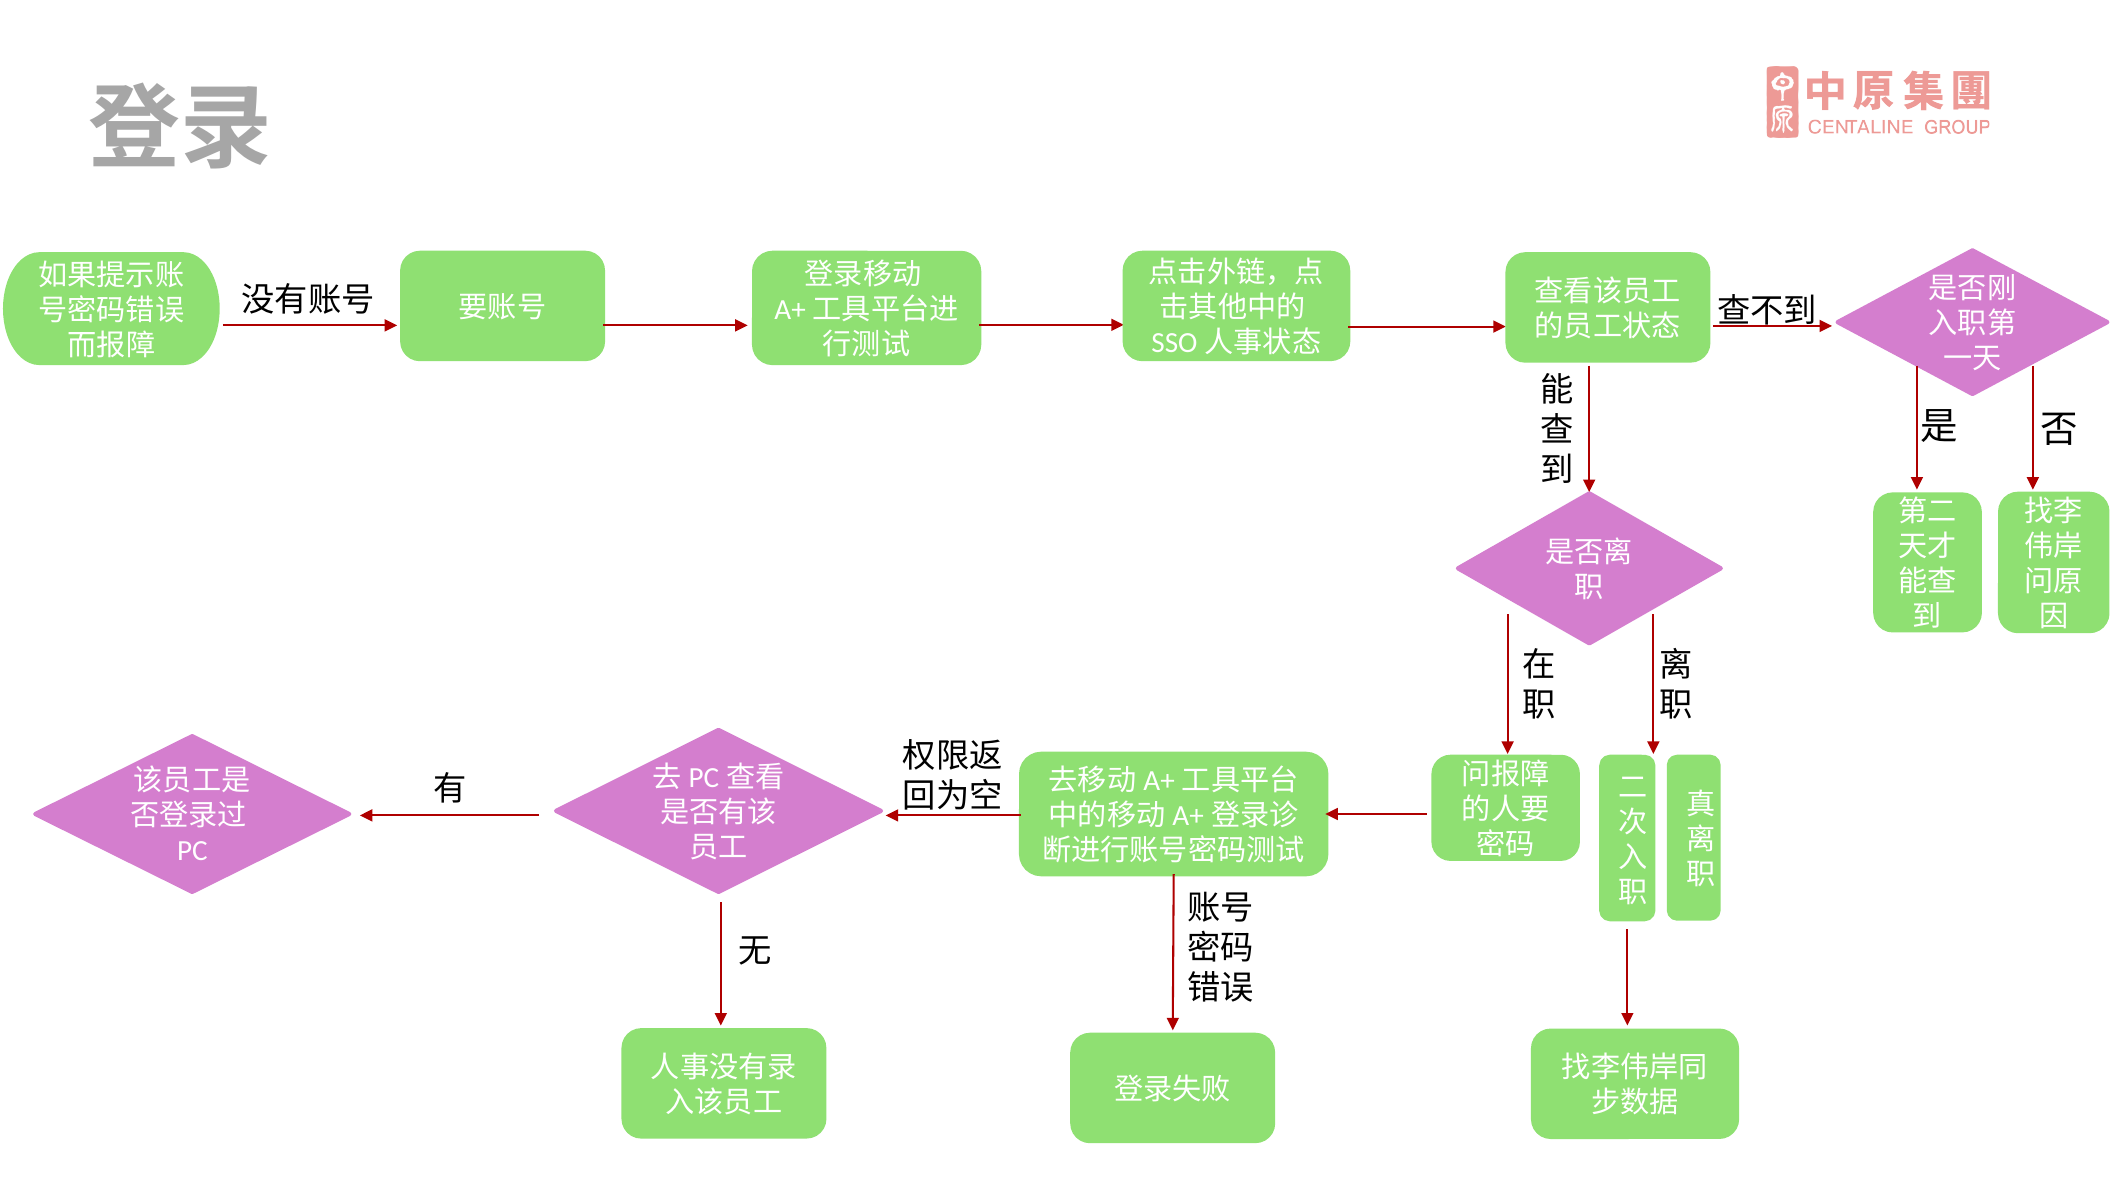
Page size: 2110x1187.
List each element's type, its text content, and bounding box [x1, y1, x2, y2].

text_box 是否离职 [1455, 492, 1723, 646]
text_box 在职 [1519, 636, 1549, 731]
text_box 人事没有录入该员工 [621, 1028, 827, 1139]
text_box 登录移动A+工具平台进行测试 [751, 250, 982, 366]
text_box 问报障的人要密码 [1431, 754, 1580, 861]
text_box 能查到 [1526, 360, 1590, 496]
text_box 点击外链，点击其他中的SSO人事状态 [1122, 250, 1351, 362]
text_box 查看该员工的员工状态 [1505, 252, 1711, 363]
text_box 是 [1928, 394, 1953, 455]
text_box 登录 [74, 61, 290, 187]
text_box 登录失败 [1070, 1032, 1276, 1144]
text_box 找李伟岸同步数据 [1530, 1028, 1740, 1140]
text_box 有 [419, 759, 520, 807]
text_box 真离职 [1666, 754, 1721, 921]
text_box 无 [732, 921, 772, 977]
text_box 否 [2044, 397, 2088, 457]
text_box 找李伟岸问原因 [1997, 491, 2110, 634]
text_box 去PC查看是否有该员工 [553, 728, 884, 894]
text_box 是否刚入职第一天 [1837, 248, 2110, 396]
text_box 权限返回为空 [888, 726, 1036, 822]
text_box 如果提示账号密码错误而报障 [2, 252, 220, 366]
text_box 否 [2025, 397, 2029, 457]
text_box 第二天才能查到 [1873, 492, 1982, 633]
text_box 没有账号 [226, 270, 400, 319]
text_box 离职 [1665, 636, 1705, 731]
text_box [1765, 65, 1991, 139]
text_box 要账号 [400, 250, 606, 362]
text_box 查不到 [1702, 281, 1852, 337]
text_box 该员工是否登录过PC [33, 734, 352, 894]
text_box 去移动A+工具平台中的移动A+登录诊断进行账号密码测试 [1018, 751, 1329, 877]
text_box 账号密码错误 [1185, 878, 1291, 1014]
text_box 二次入职 [1599, 754, 1656, 922]
text_box 是 [1905, 394, 1913, 455]
text_box 离职 [1644, 636, 1650, 731]
